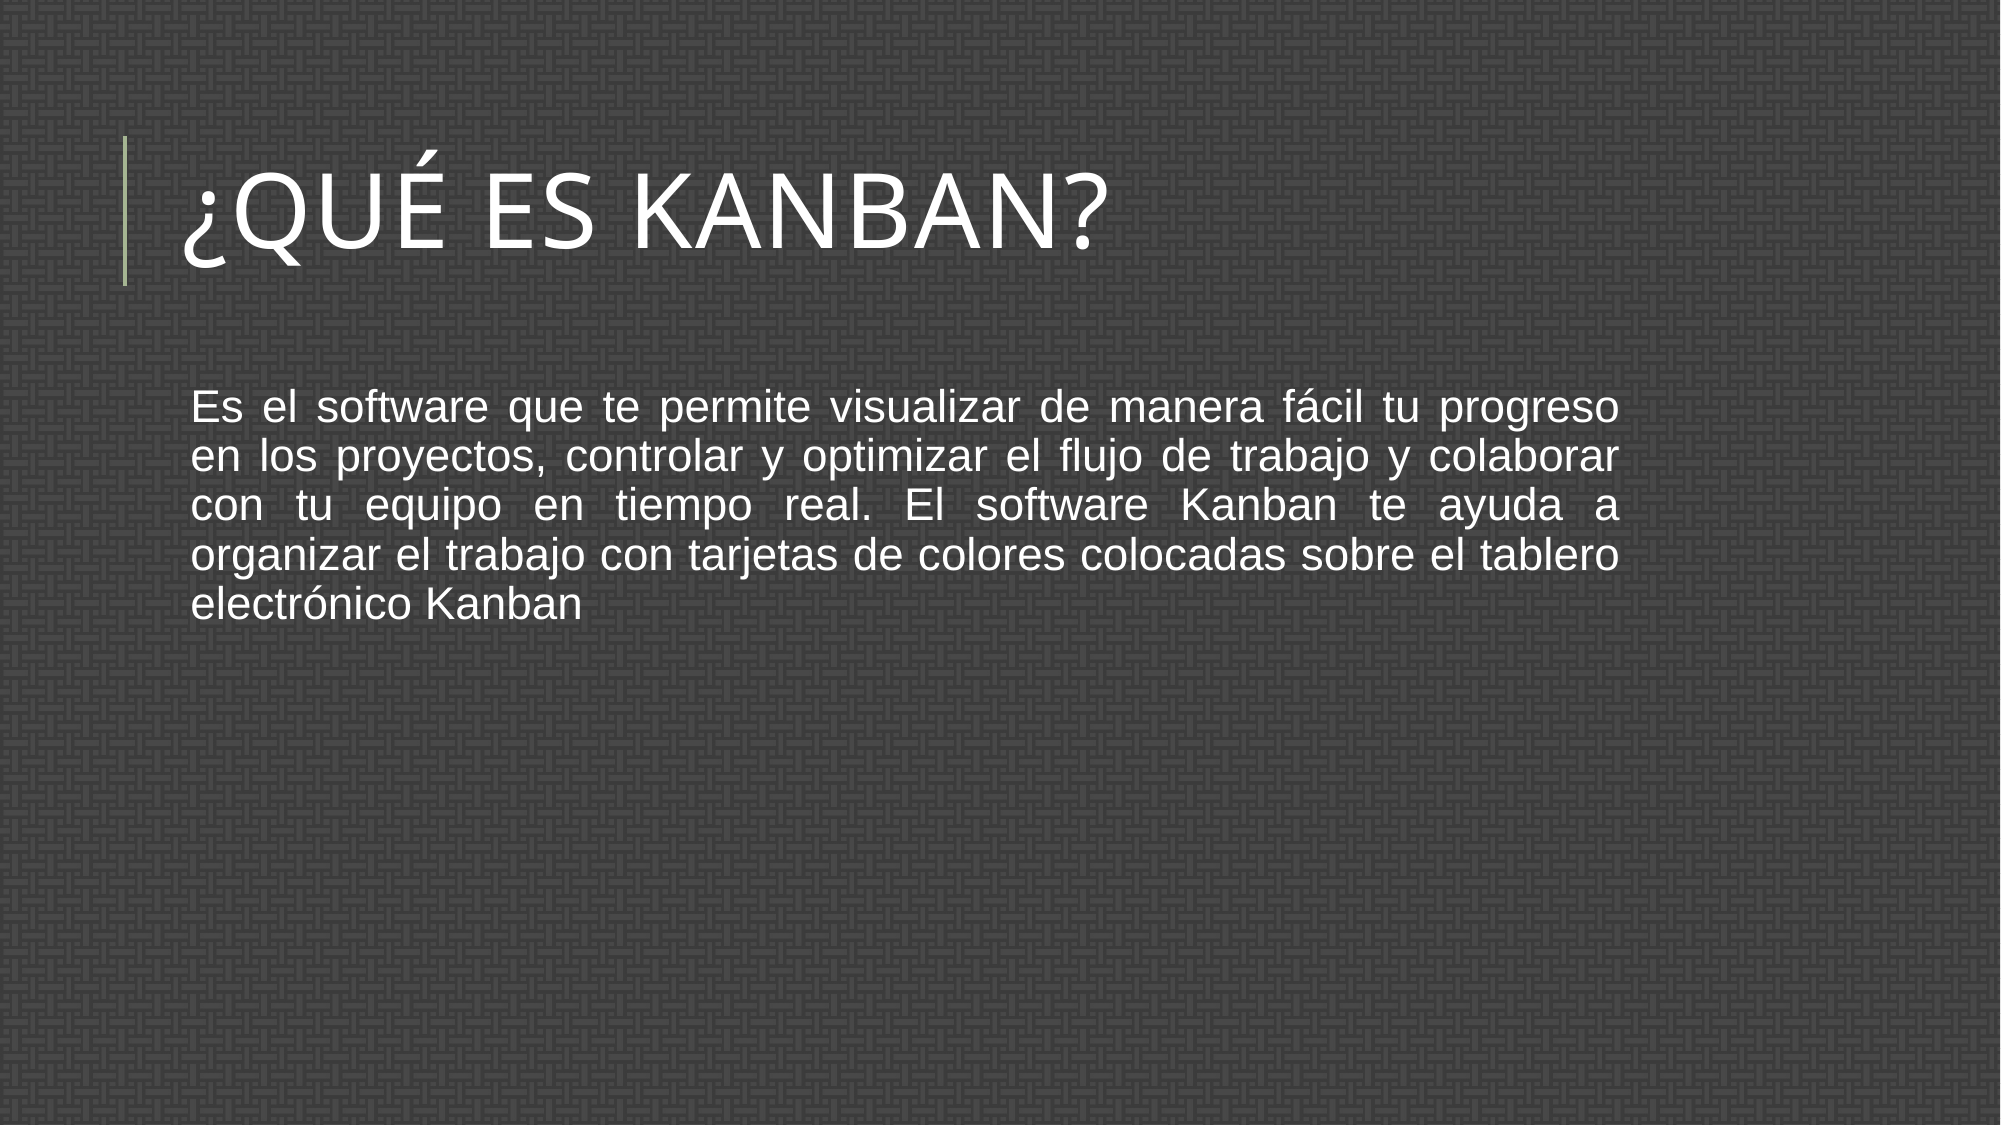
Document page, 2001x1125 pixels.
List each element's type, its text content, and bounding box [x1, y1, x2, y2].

title ¿Qué es kanban? [168, 96, 1763, 342]
list Es el software que te permite visualizar de manera fácil tu progreso en los proyectos, controlar y optimizar el flujo de trabajo y colaborar con tu equipo en tiempo real. El software Kanban te ayuda a organizar el trabajo con tarjetas de colores colocadas sobre el tablero electrónico Kanban [168, 375, 1629, 1035]
